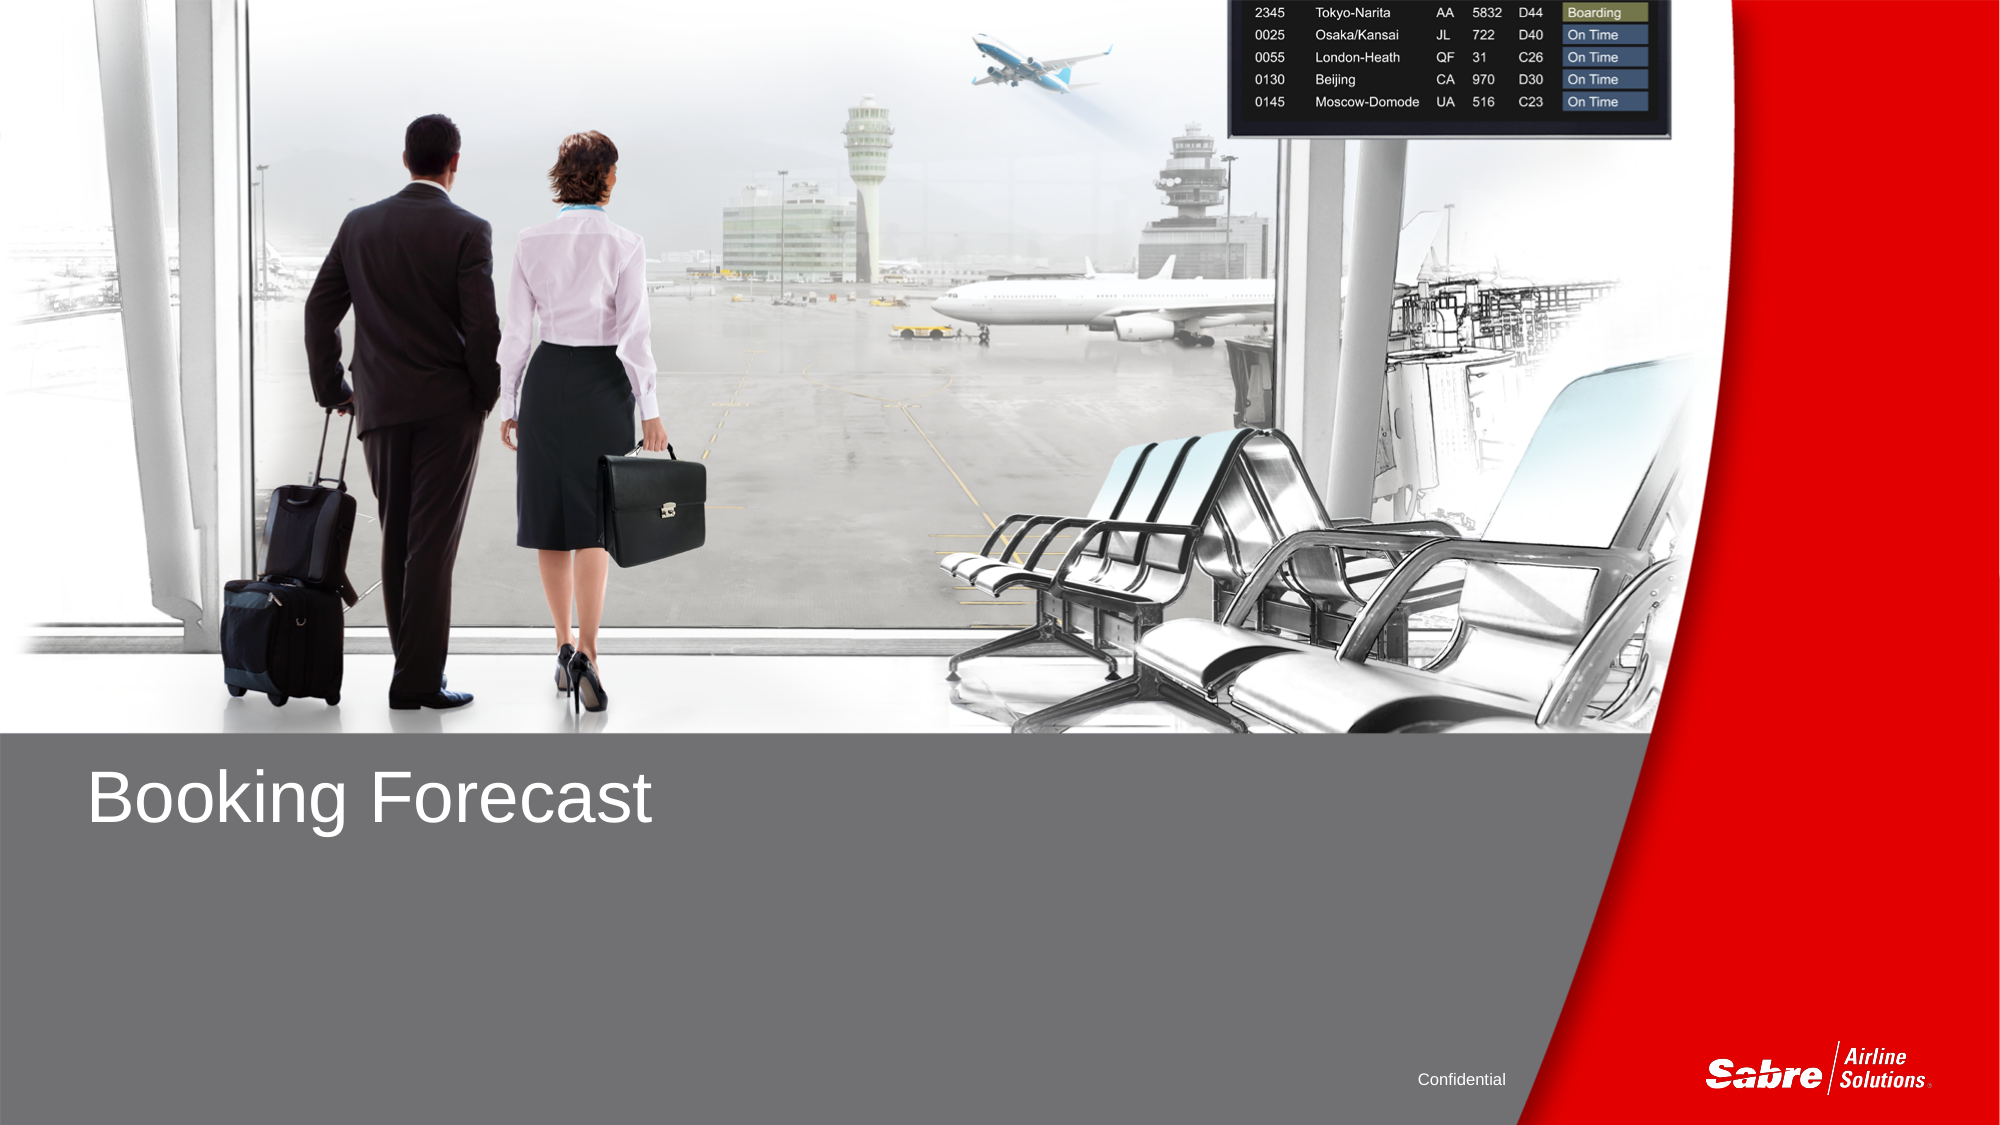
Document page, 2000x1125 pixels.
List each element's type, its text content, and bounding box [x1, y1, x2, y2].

picture [0, 0, 2000, 1125]
title Booking Forecast [85, 749, 1605, 839]
